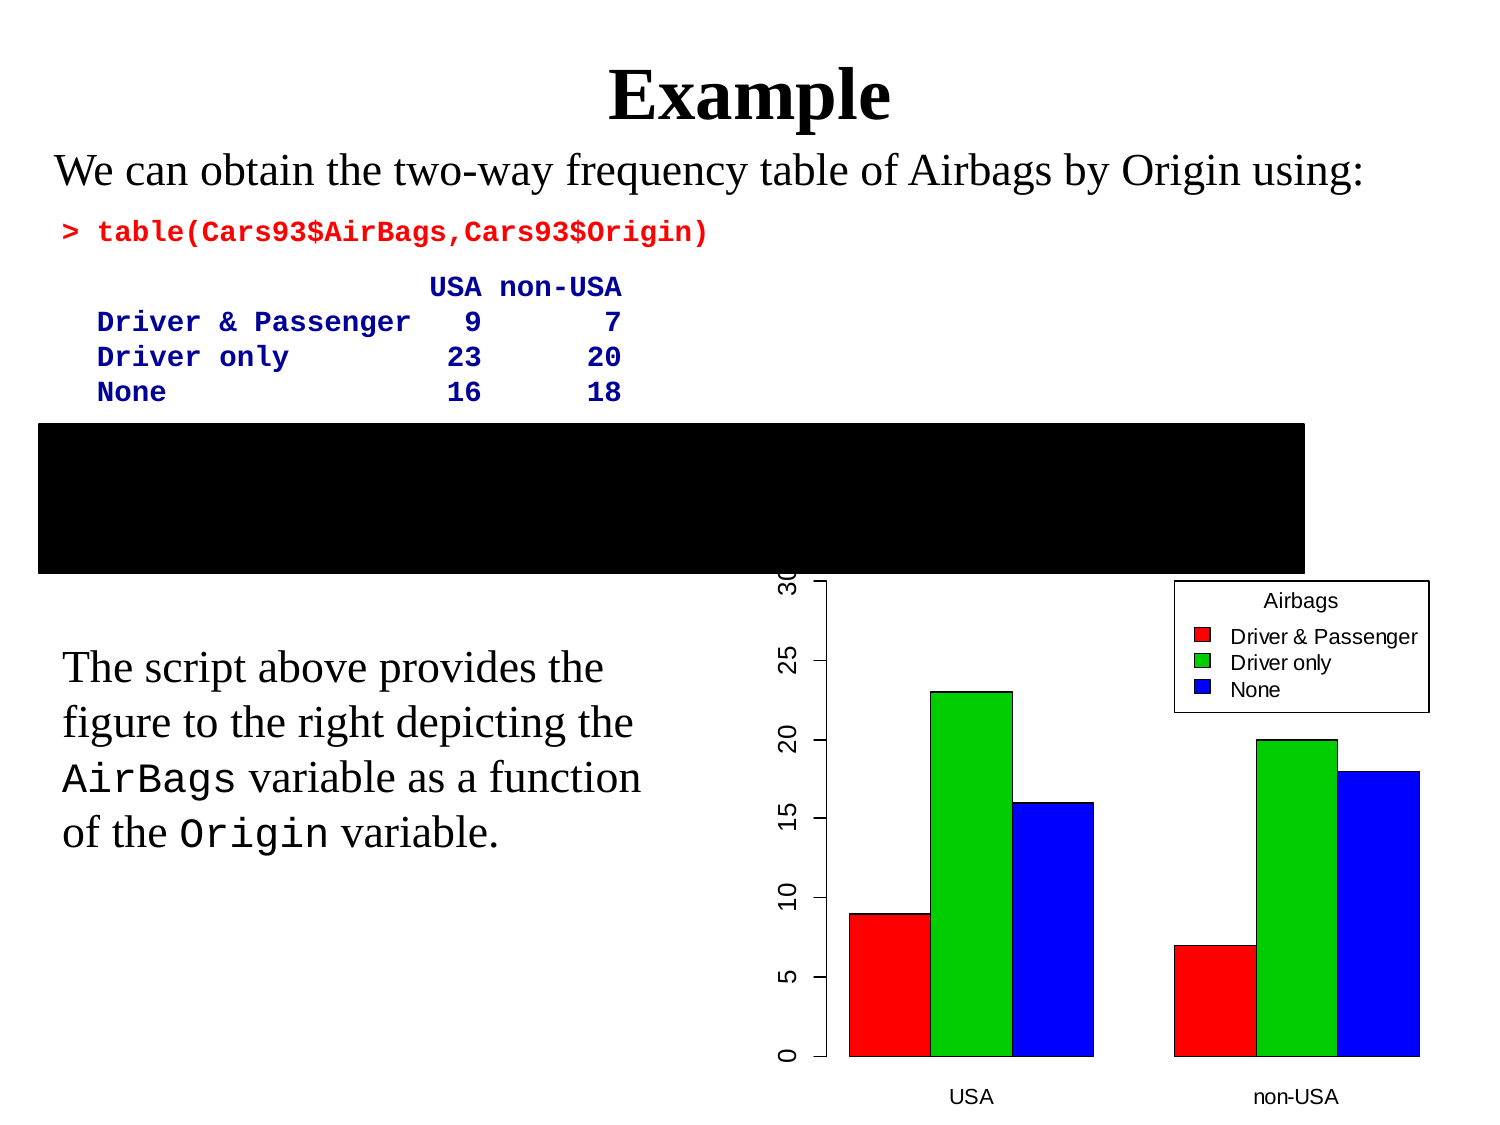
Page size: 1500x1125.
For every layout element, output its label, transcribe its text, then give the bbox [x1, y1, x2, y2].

picture [764, 560, 1440, 1115]
text_box The script above provides the figure to the right depicting the AirBags variable as a function of the Origin variable. [47, 629, 693, 899]
text_box [39, 423, 1304, 574]
text_box > barplot(table(Cars93$AirBags,Cars93$Origin),col=c(2,3,4),beside=T, + ylim=c(0,30), cex.axis=1.2) > legend(x=5,y=30,title="Airbags",legend=sort(unique(Cars93$AirBags)), + fill=c(2,3,4)) [45, 417, 1452, 572]
text_box > table(Cars93$AirBags,Cars93$Origin) USA non-USA Driver & Passenger 9 7 Driver only 23 20 None 16 18 [47, 394, 1031, 415]
text_box We can obtain the two-way frequency table of Airbags by Origin using: [39, 131, 1407, 394]
title Example [74, 23, 1426, 156]
